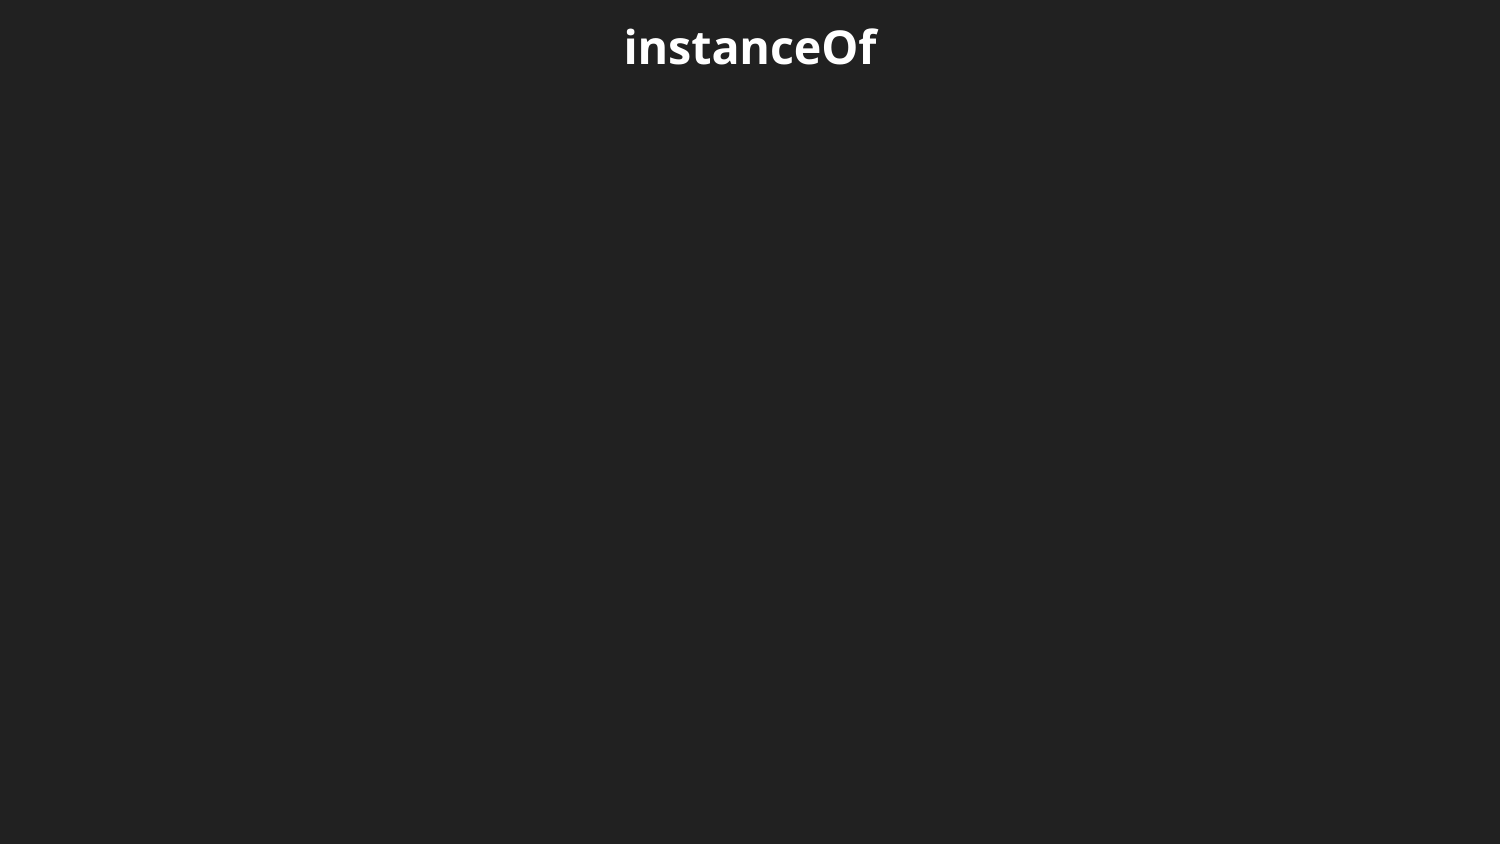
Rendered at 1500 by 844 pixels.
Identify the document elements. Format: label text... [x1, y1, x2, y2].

title instanceOf [51, 0, 1449, 94]
